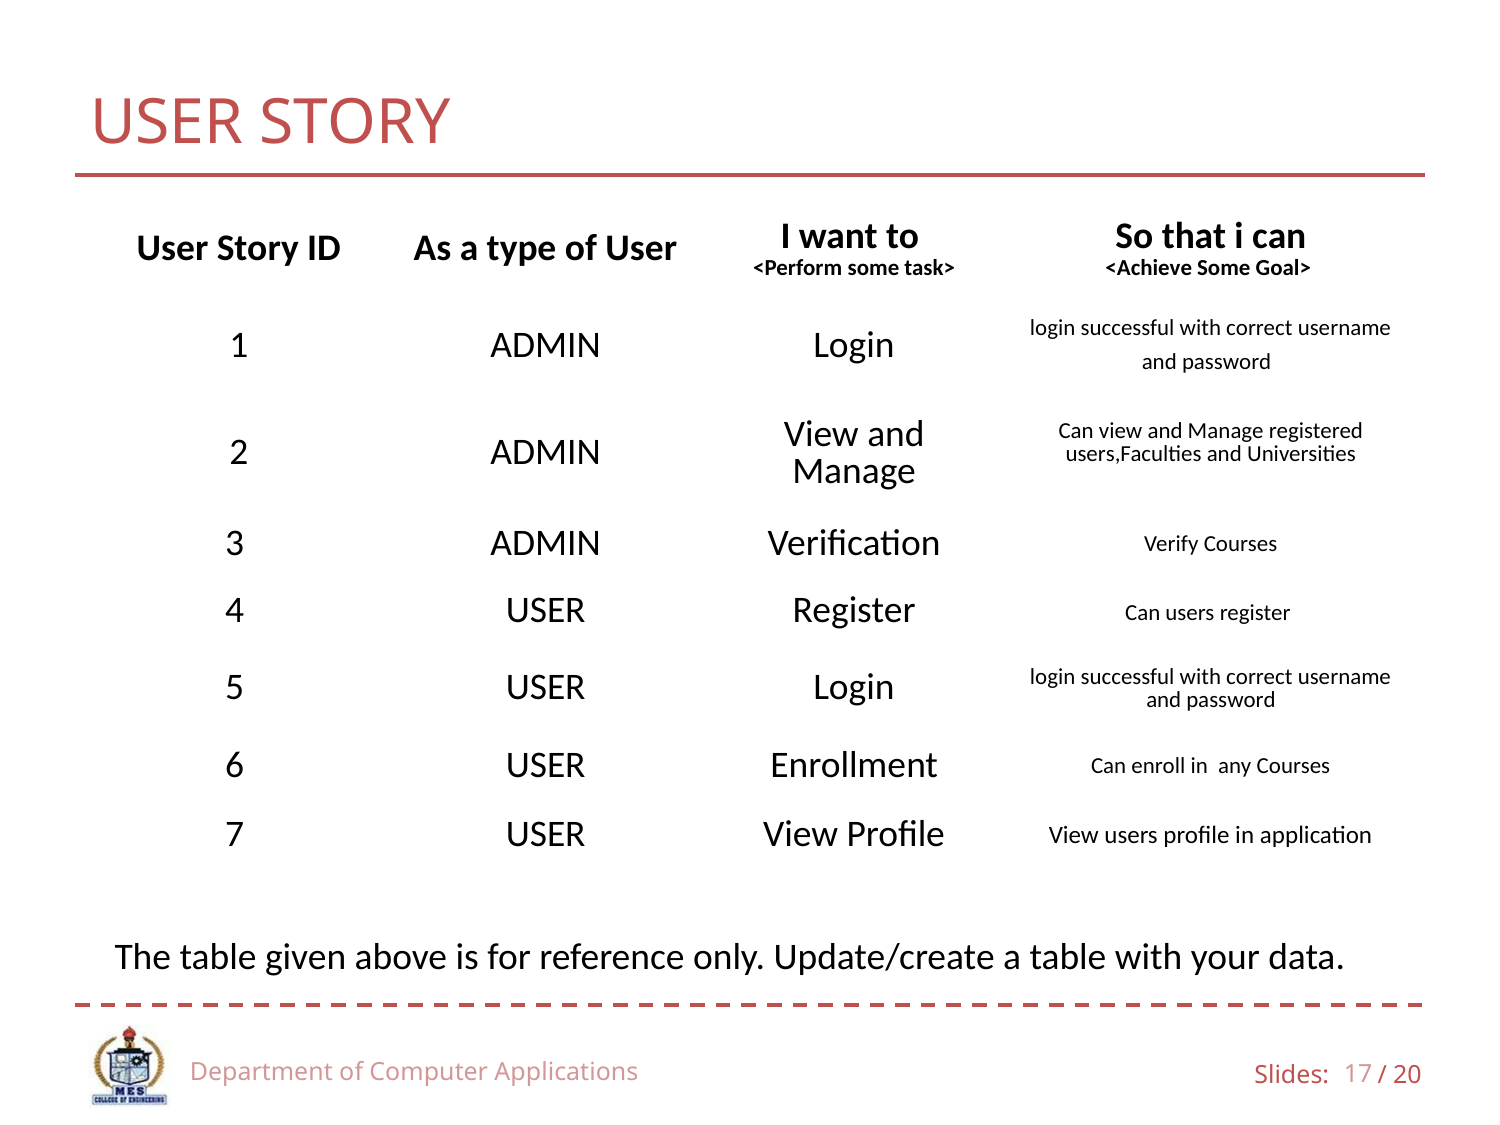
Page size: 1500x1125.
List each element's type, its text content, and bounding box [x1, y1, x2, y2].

table_cell Can view and Manage registered users,Faculties and Universities [1002, 399, 1420, 512]
table_header User Story ID [85, 205, 385, 298]
table_cell 4 [85, 580, 385, 647]
table_header As a type of User [385, 205, 707, 298]
table_cell 2 [85, 399, 385, 512]
table_cell 5 [85, 647, 385, 733]
table_cell 7 [85, 804, 385, 871]
table_cell 6 [85, 733, 385, 804]
title USER STORY [73, 48, 1427, 189]
text_box The table given above is for reference only. Update/create a table with your data. [99, 924, 1388, 985]
table_cell ADMIN [385, 298, 707, 399]
table_cell login successful with correct username and password [1002, 647, 1420, 733]
table_cell USER [385, 647, 707, 733]
table_cell 3 [85, 512, 385, 580]
slide_number 17 [1325, 1044, 1388, 1105]
table_cell Login [707, 298, 1002, 399]
table_cell ADMIN [385, 399, 707, 512]
table_cell ADMIN [385, 512, 707, 580]
table_cell Register [707, 580, 1002, 647]
picture [87, 1023, 171, 1109]
table_cell login successful with correct username and password [1002, 298, 1420, 399]
table_cell USER [385, 733, 707, 804]
footer Department of Computer Applications [174, 1042, 675, 1103]
table_cell Verify Courses [1002, 512, 1420, 580]
table_cell USER [385, 580, 707, 647]
table_header So that i can <Achieve Some Goal> [1002, 205, 1420, 298]
table_cell View Profile [707, 804, 1002, 871]
table_cell Enrollment [707, 733, 1002, 804]
table_cell View users profile in application [1002, 804, 1420, 871]
table_cell USER [385, 804, 707, 871]
table_cell Can users register [1002, 580, 1420, 647]
table_cell Verification [707, 512, 1002, 580]
table_cell View and Manage [707, 399, 1002, 512]
table_cell Login [707, 647, 1002, 733]
table_cell 1 [85, 298, 385, 399]
table_cell Can enroll in any Courses [1002, 733, 1420, 804]
table_header I want to <Perform some task> [707, 205, 1002, 298]
